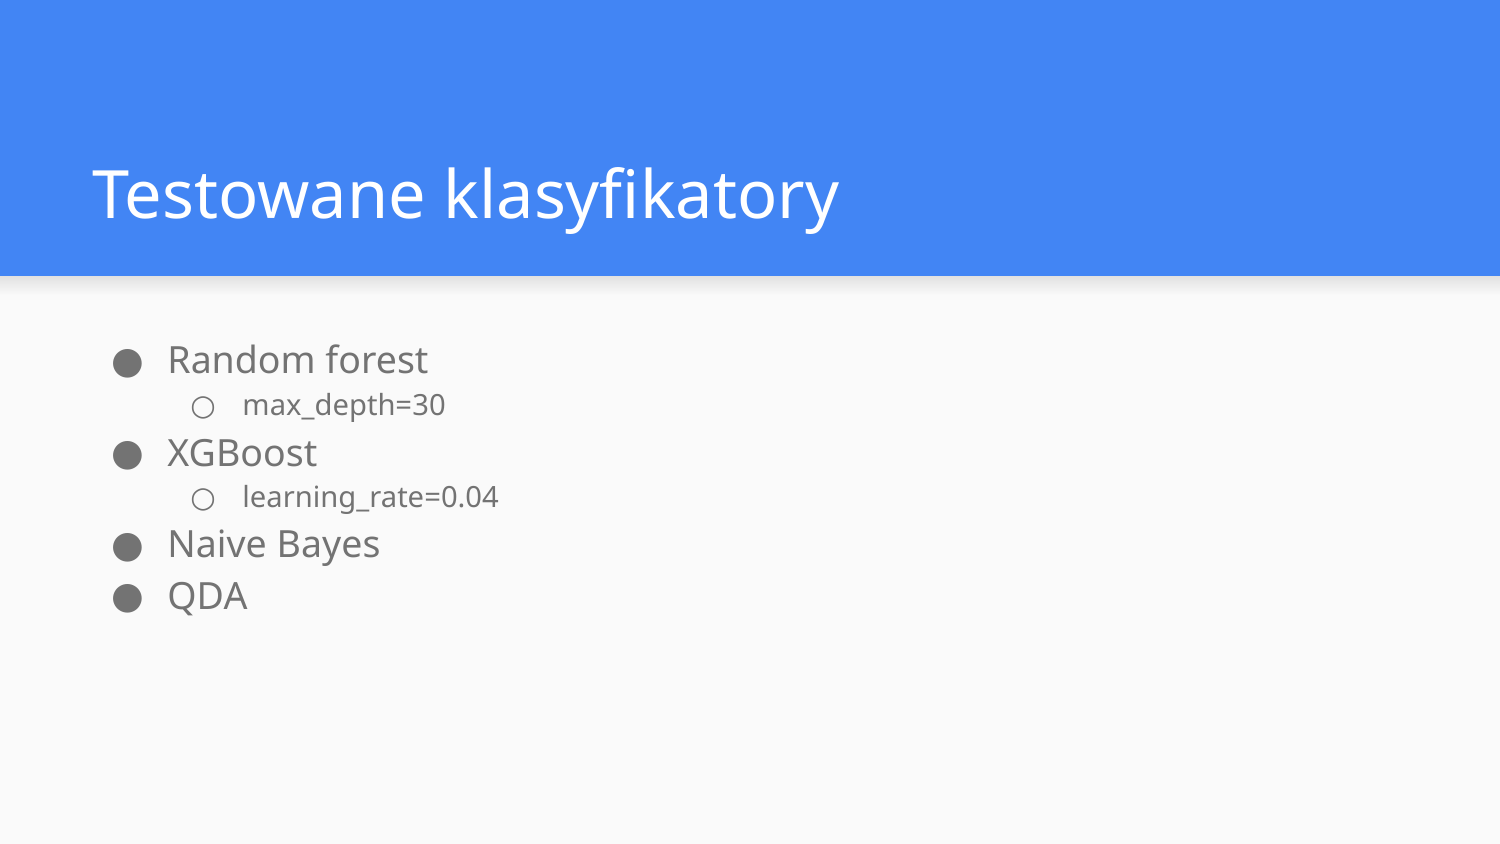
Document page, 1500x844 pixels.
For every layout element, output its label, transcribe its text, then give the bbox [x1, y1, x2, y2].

list Random forest max_depth=30 XGBoost learning_rate=0.04 Naive Bayes QDA [77, 314, 1427, 760]
title Testowane klasyfikatory [77, 121, 1427, 248]
